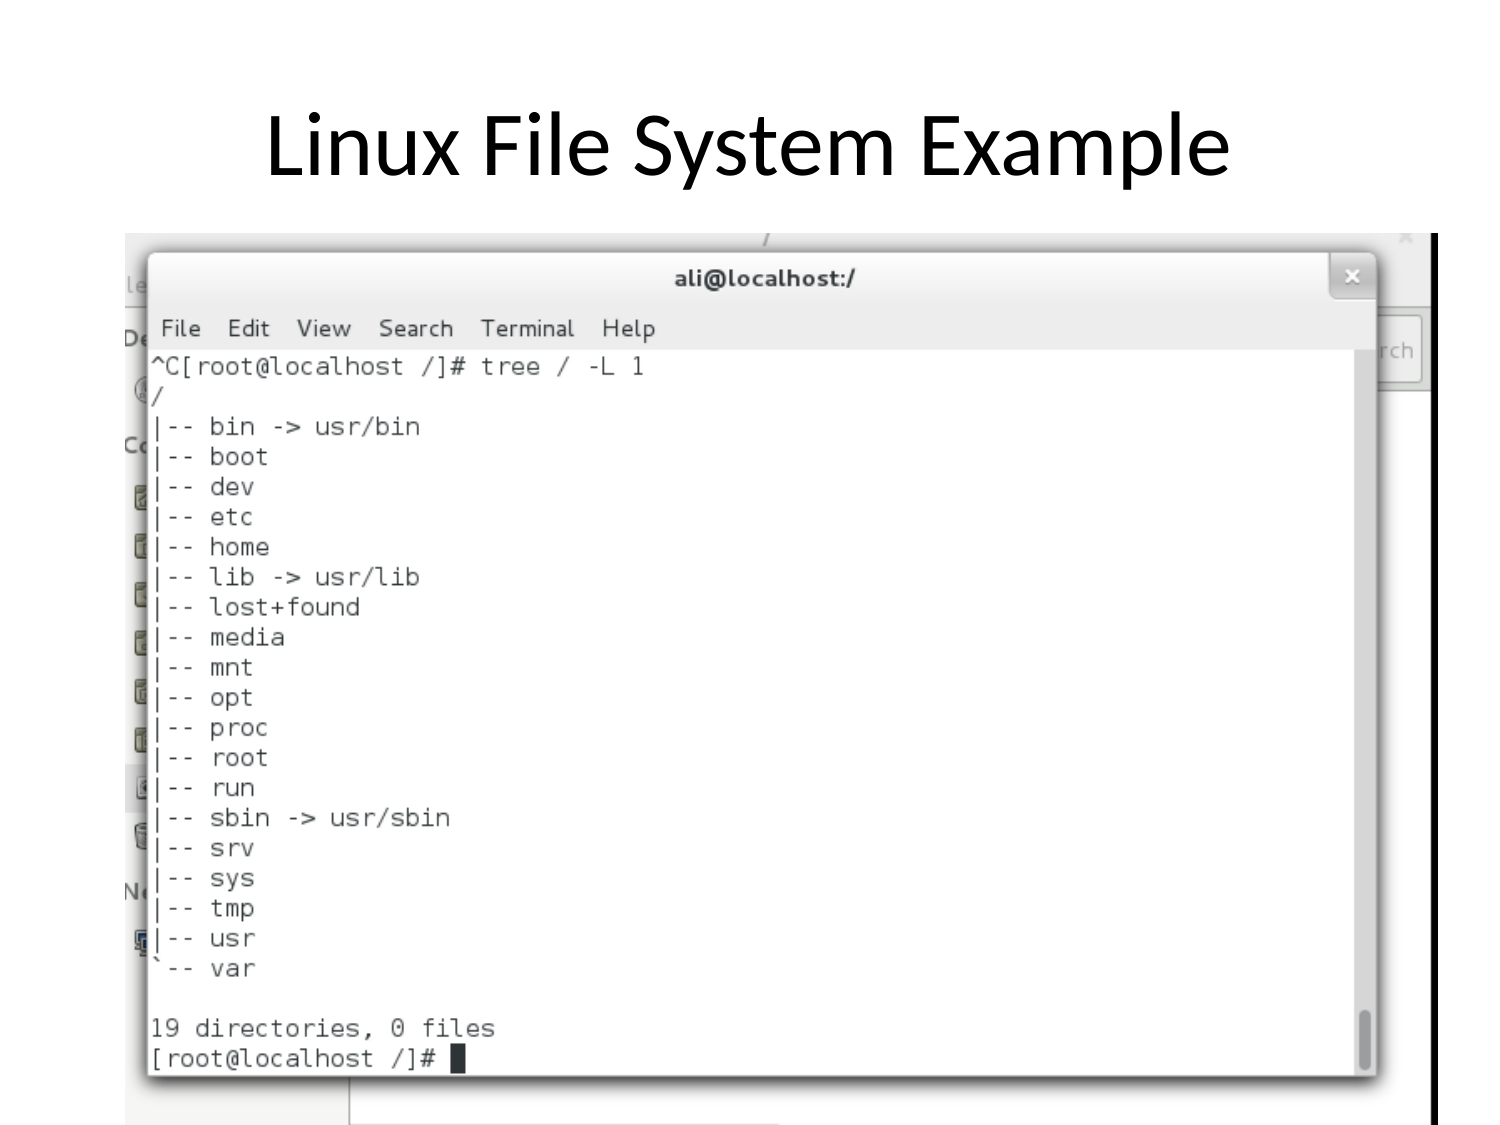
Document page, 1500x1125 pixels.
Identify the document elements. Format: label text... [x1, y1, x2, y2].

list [124, 232, 1438, 1125]
title Linux File System Example [75, 45, 1425, 233]
